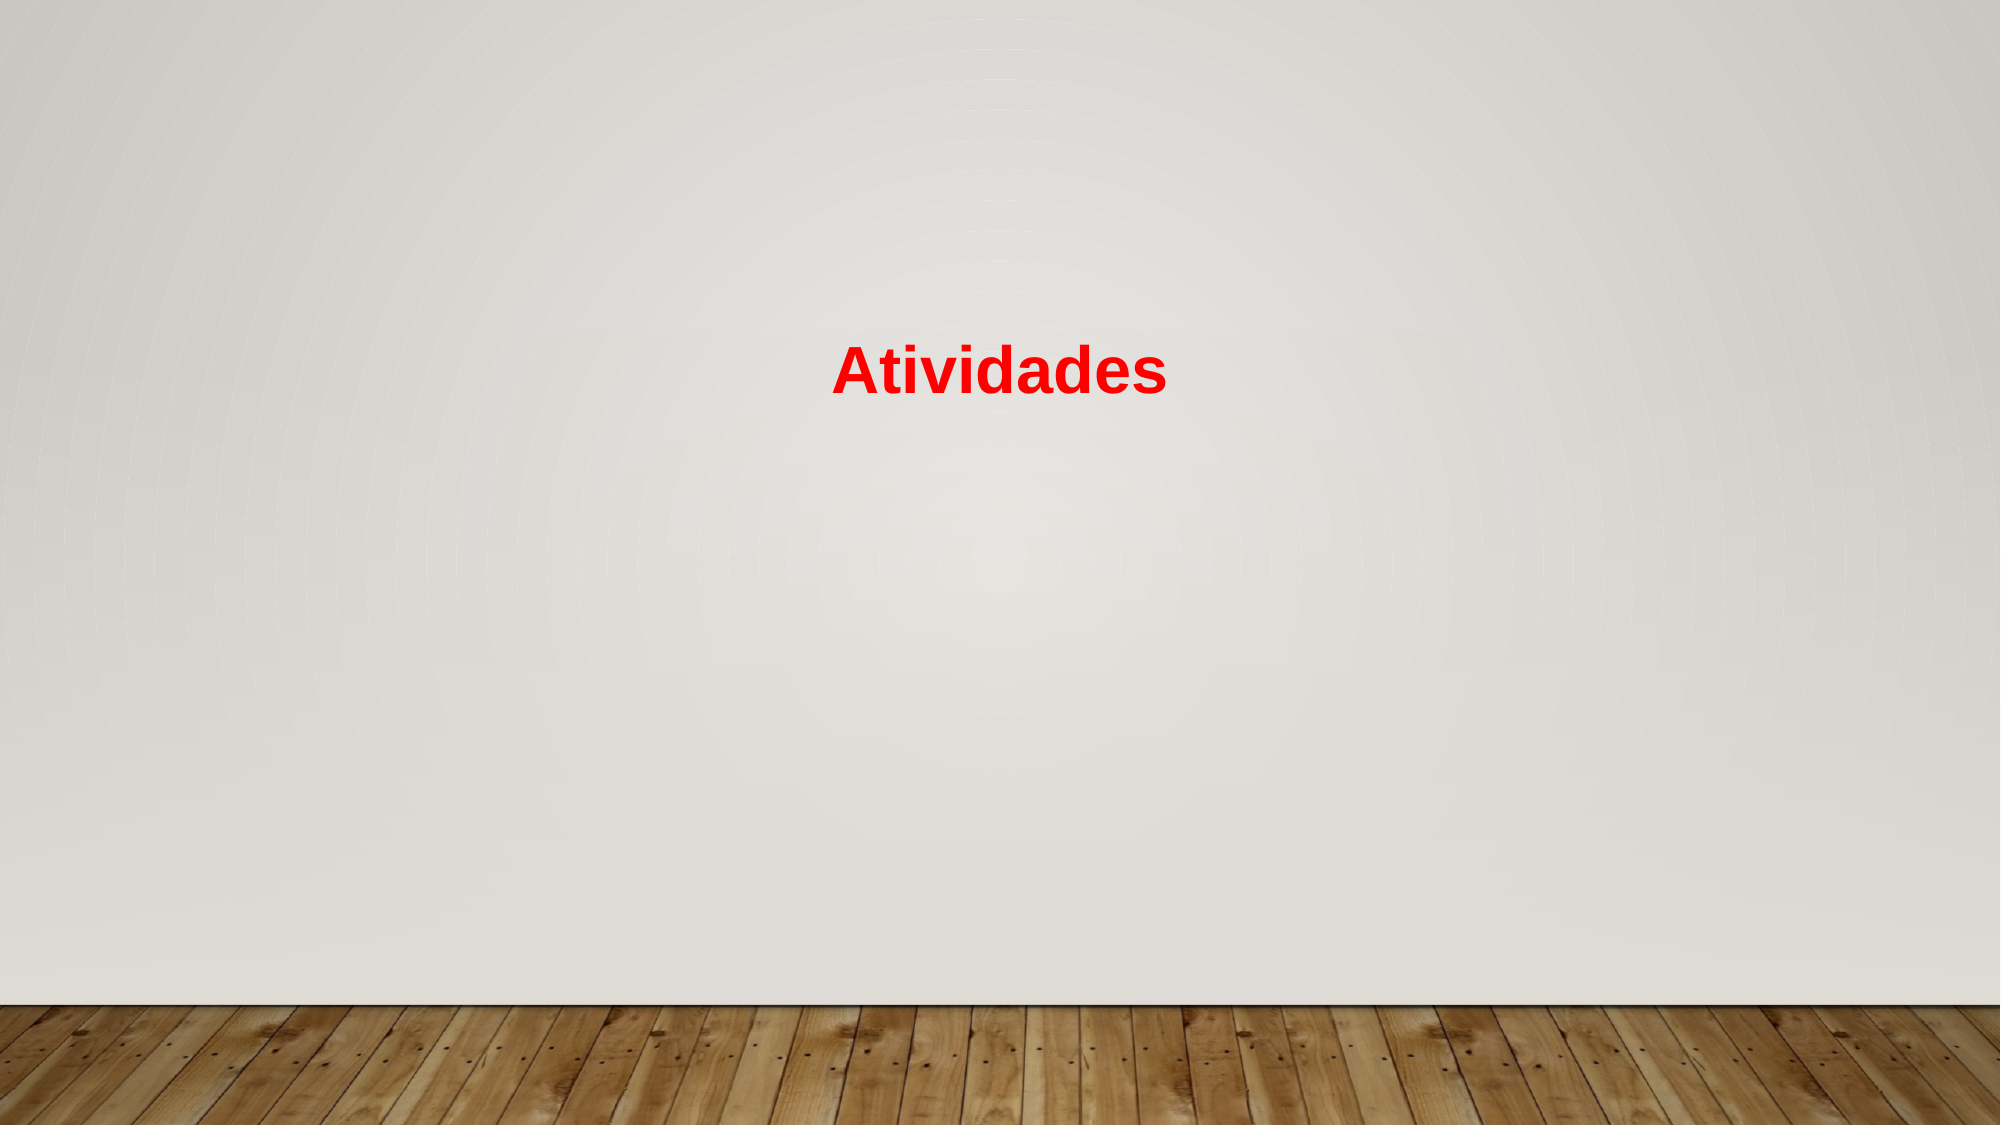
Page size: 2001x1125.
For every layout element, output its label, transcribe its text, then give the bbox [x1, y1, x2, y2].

picture [0, 1005, 2000, 1125]
text_box Atividades [0, 0, 2000, 415]
